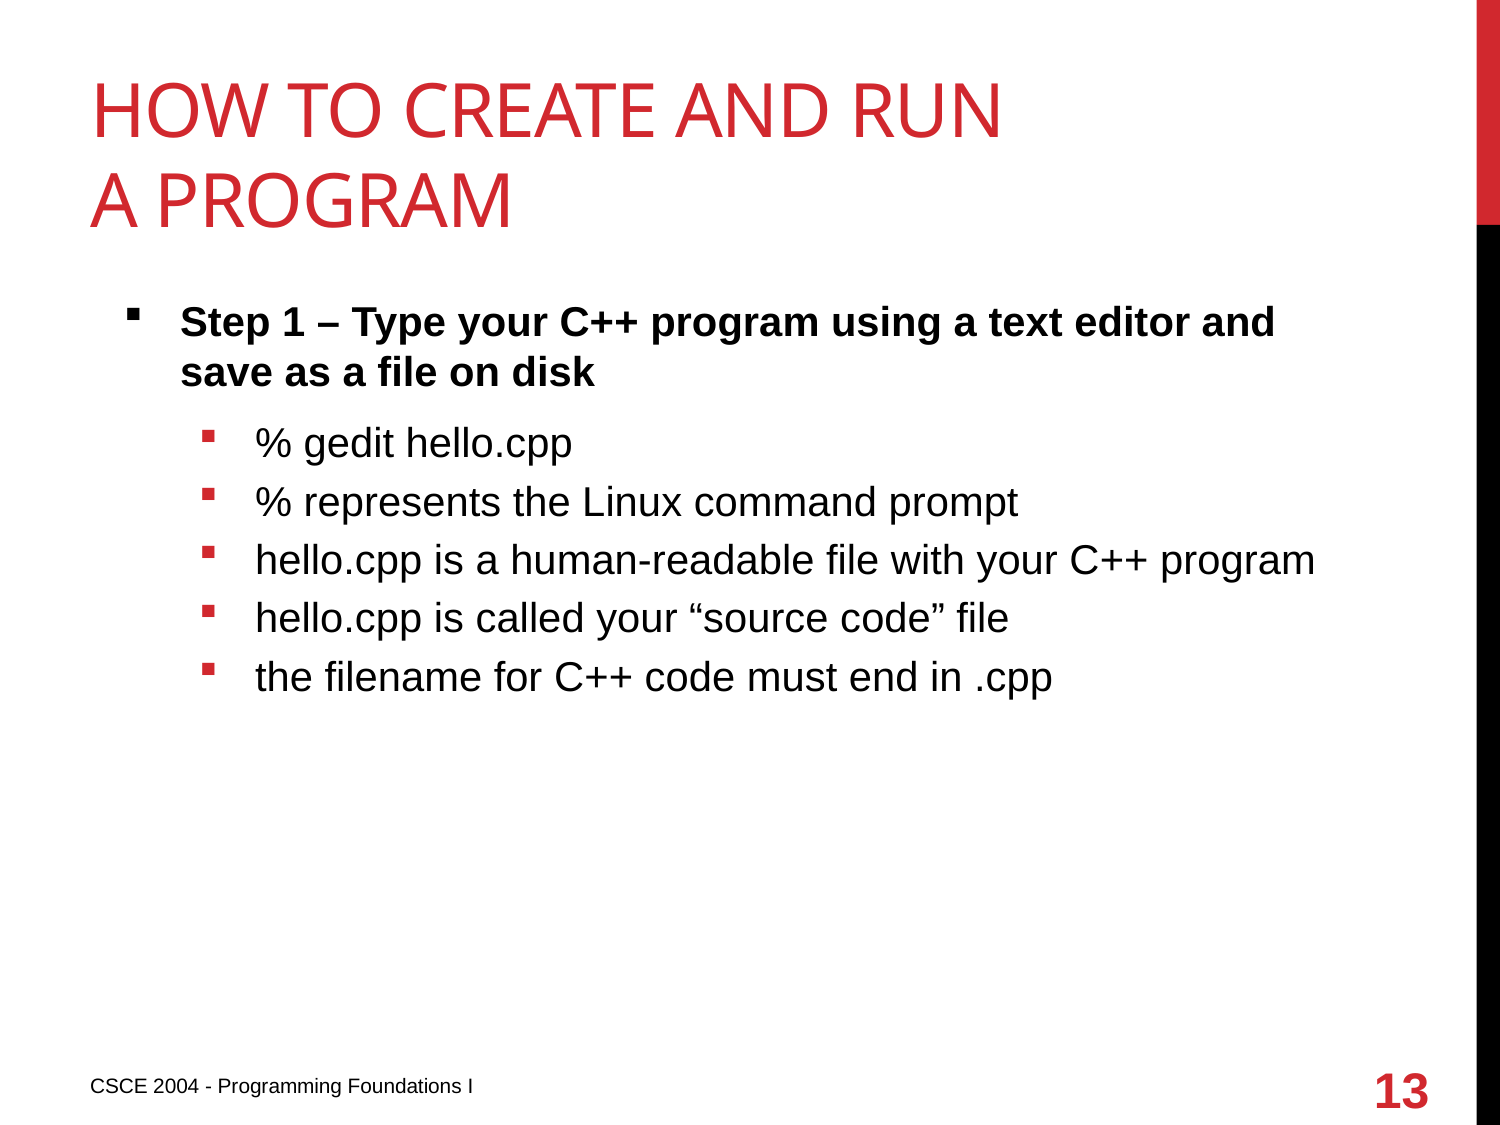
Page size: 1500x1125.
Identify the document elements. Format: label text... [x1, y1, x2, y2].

footer CSCE 2004 - Programming Foundations I [75, 1065, 638, 1112]
list Step 1 – Type your C++ program using a text editor and save as a file on disk % gedit hello.cpp % represents the Linux command prompt hello.cpp is a human-readable file with your C++ program hello.cpp is called your “source code” file the filename for C++ code must end in .cpp [108, 287, 1359, 1005]
title How to create and run a program [75, 25, 1025, 250]
slide_number 13 [1358, 1058, 1471, 1119]
